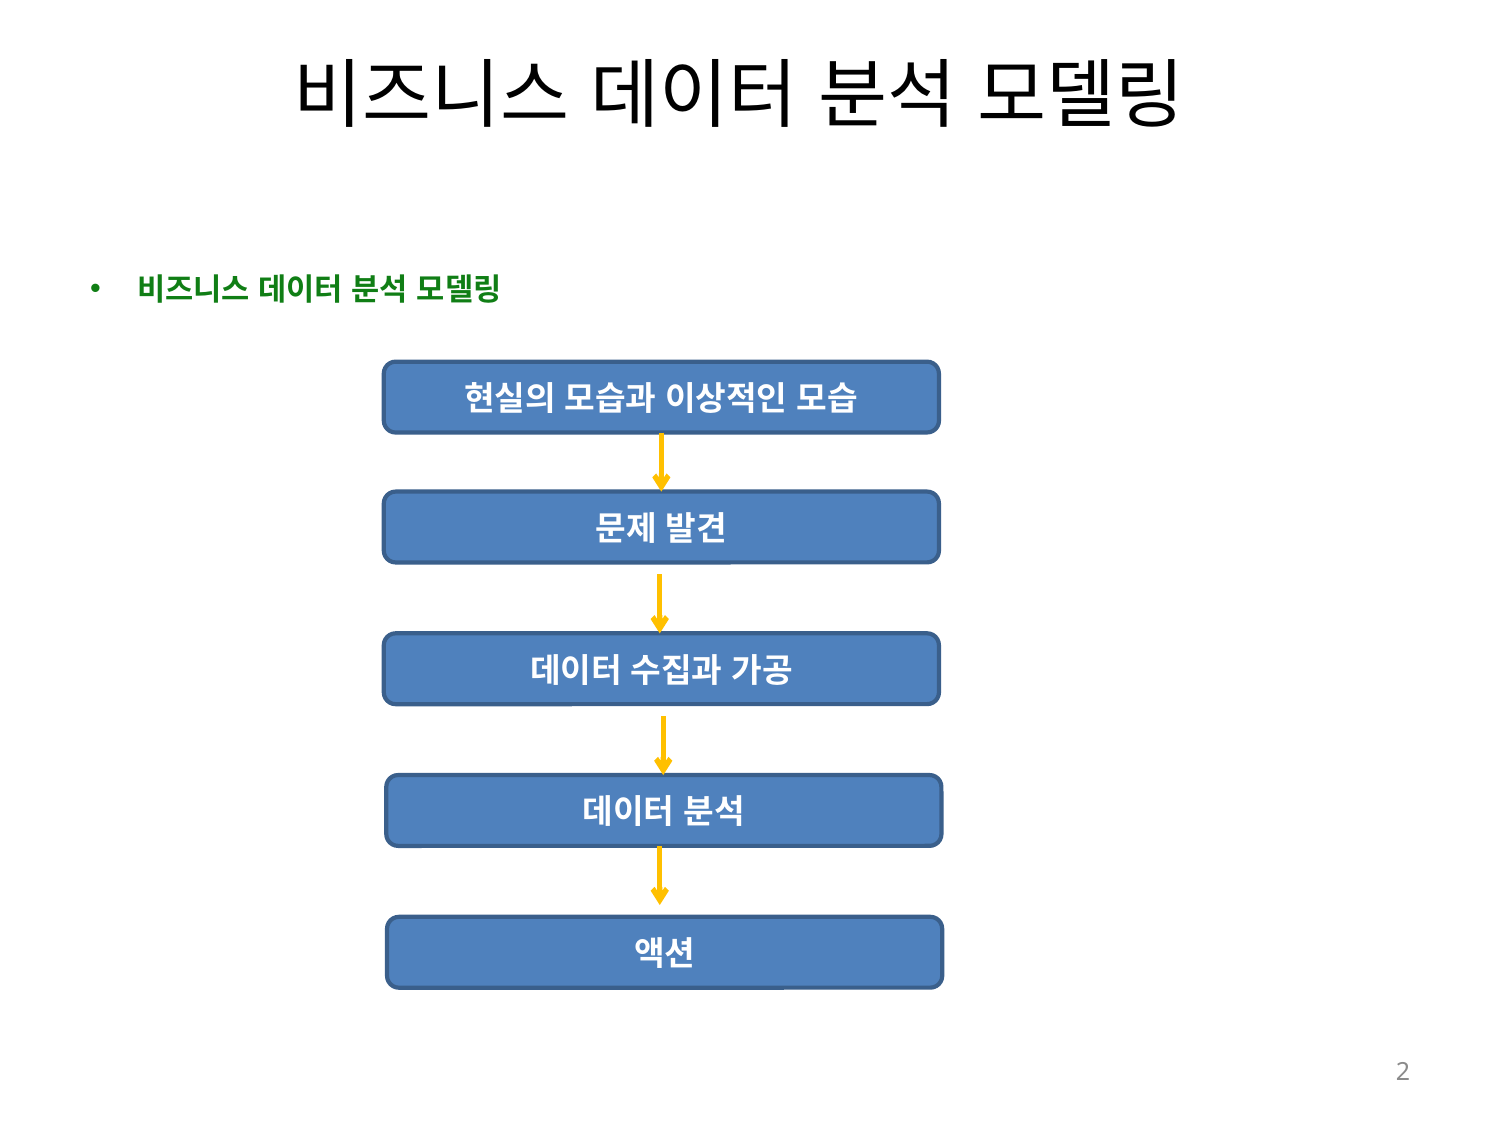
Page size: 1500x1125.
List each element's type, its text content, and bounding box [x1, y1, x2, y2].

list 비즈니스 데이터 분석 모델링 [75, 262, 1425, 315]
text_box 문제 발견 [381, 489, 942, 565]
text_box 액션 [384, 914, 945, 990]
text_box 데이터 수집과 가공 [381, 631, 942, 707]
title 비즈니스 데이터 분석 모델링 [75, 45, 1425, 138]
text_box 데이터 분석 [384, 772, 944, 849]
text_box 현실의 모습과 이상적인 모습 [381, 359, 942, 435]
slide_number 2 [1074, 1042, 1425, 1103]
